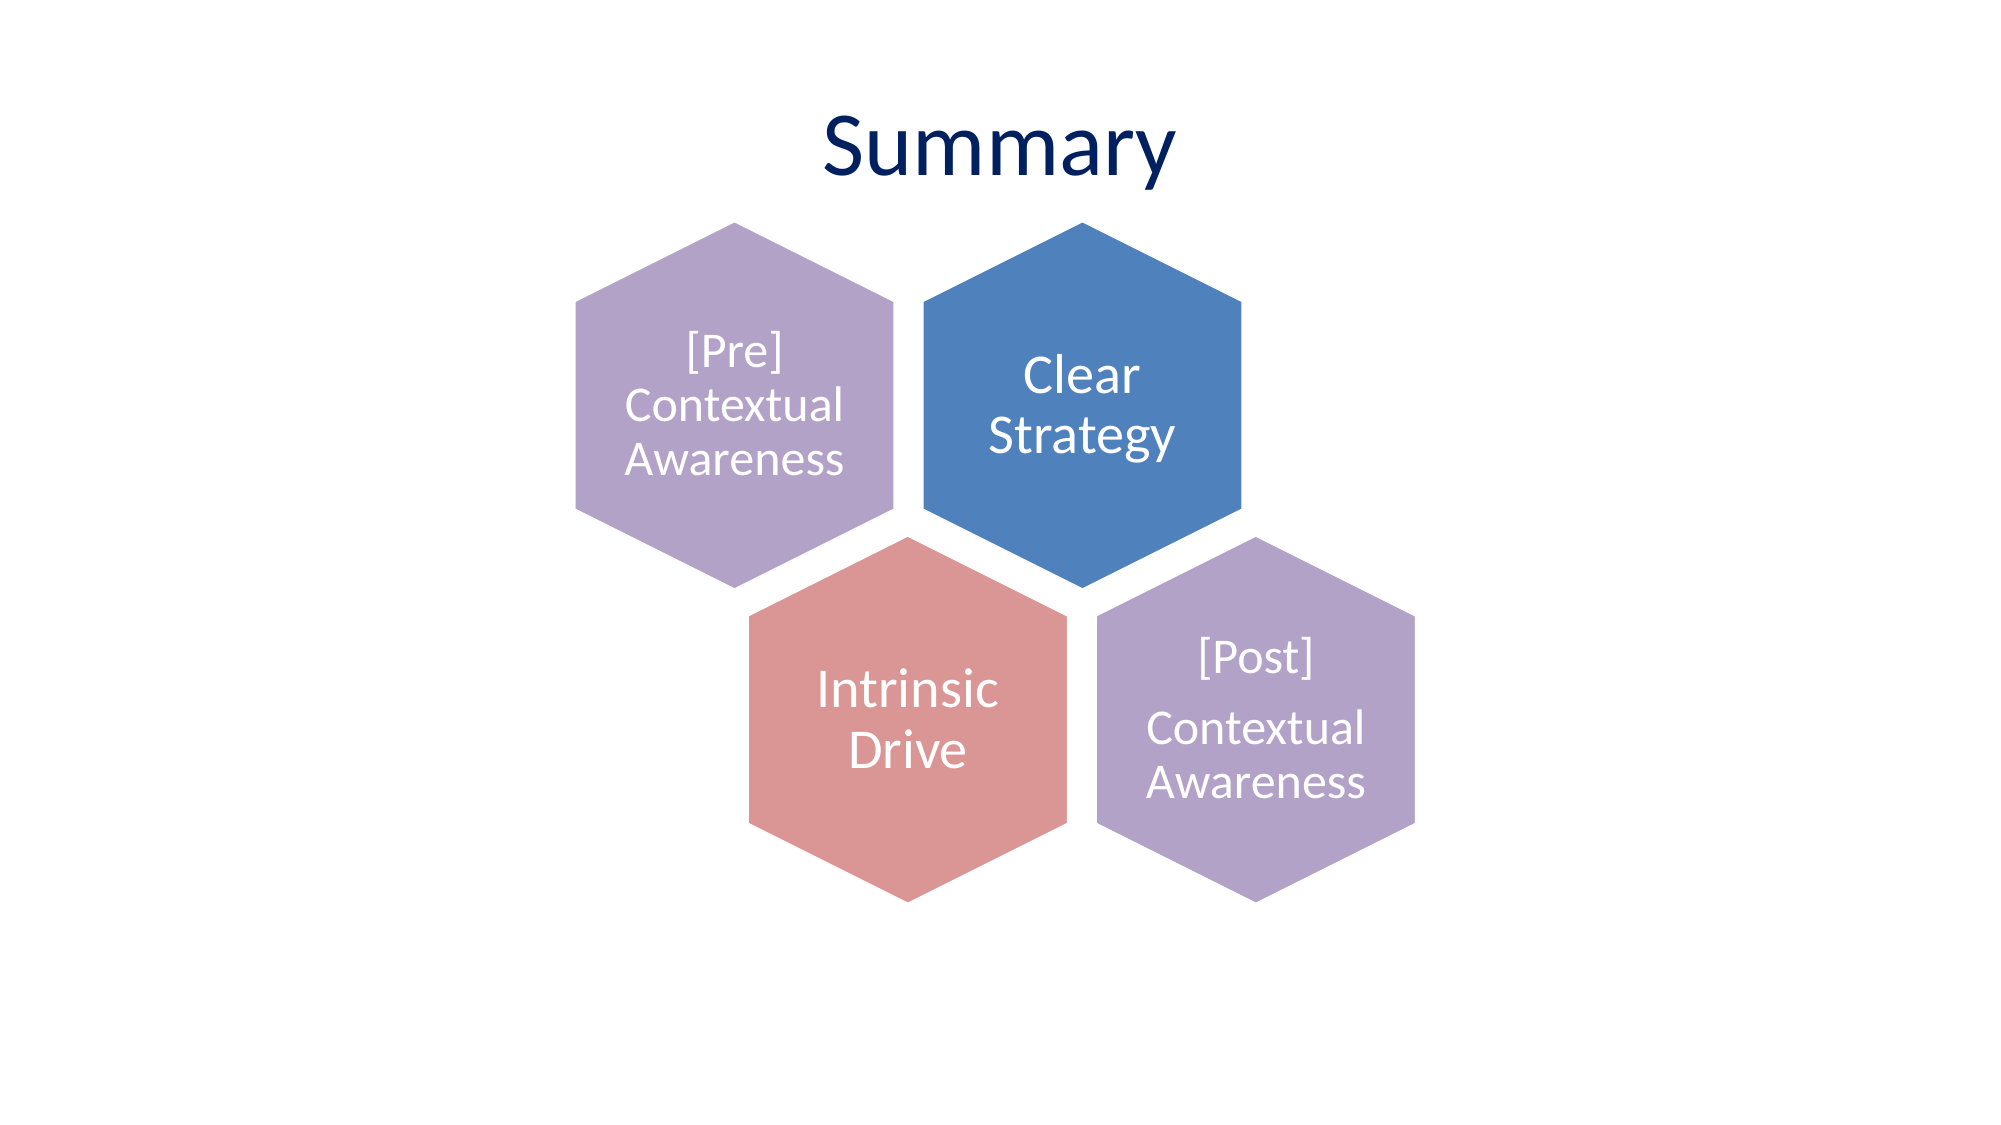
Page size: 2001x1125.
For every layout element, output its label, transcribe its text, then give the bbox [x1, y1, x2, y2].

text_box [332, 117, 1667, 1008]
title Summary [99, 45, 1900, 233]
